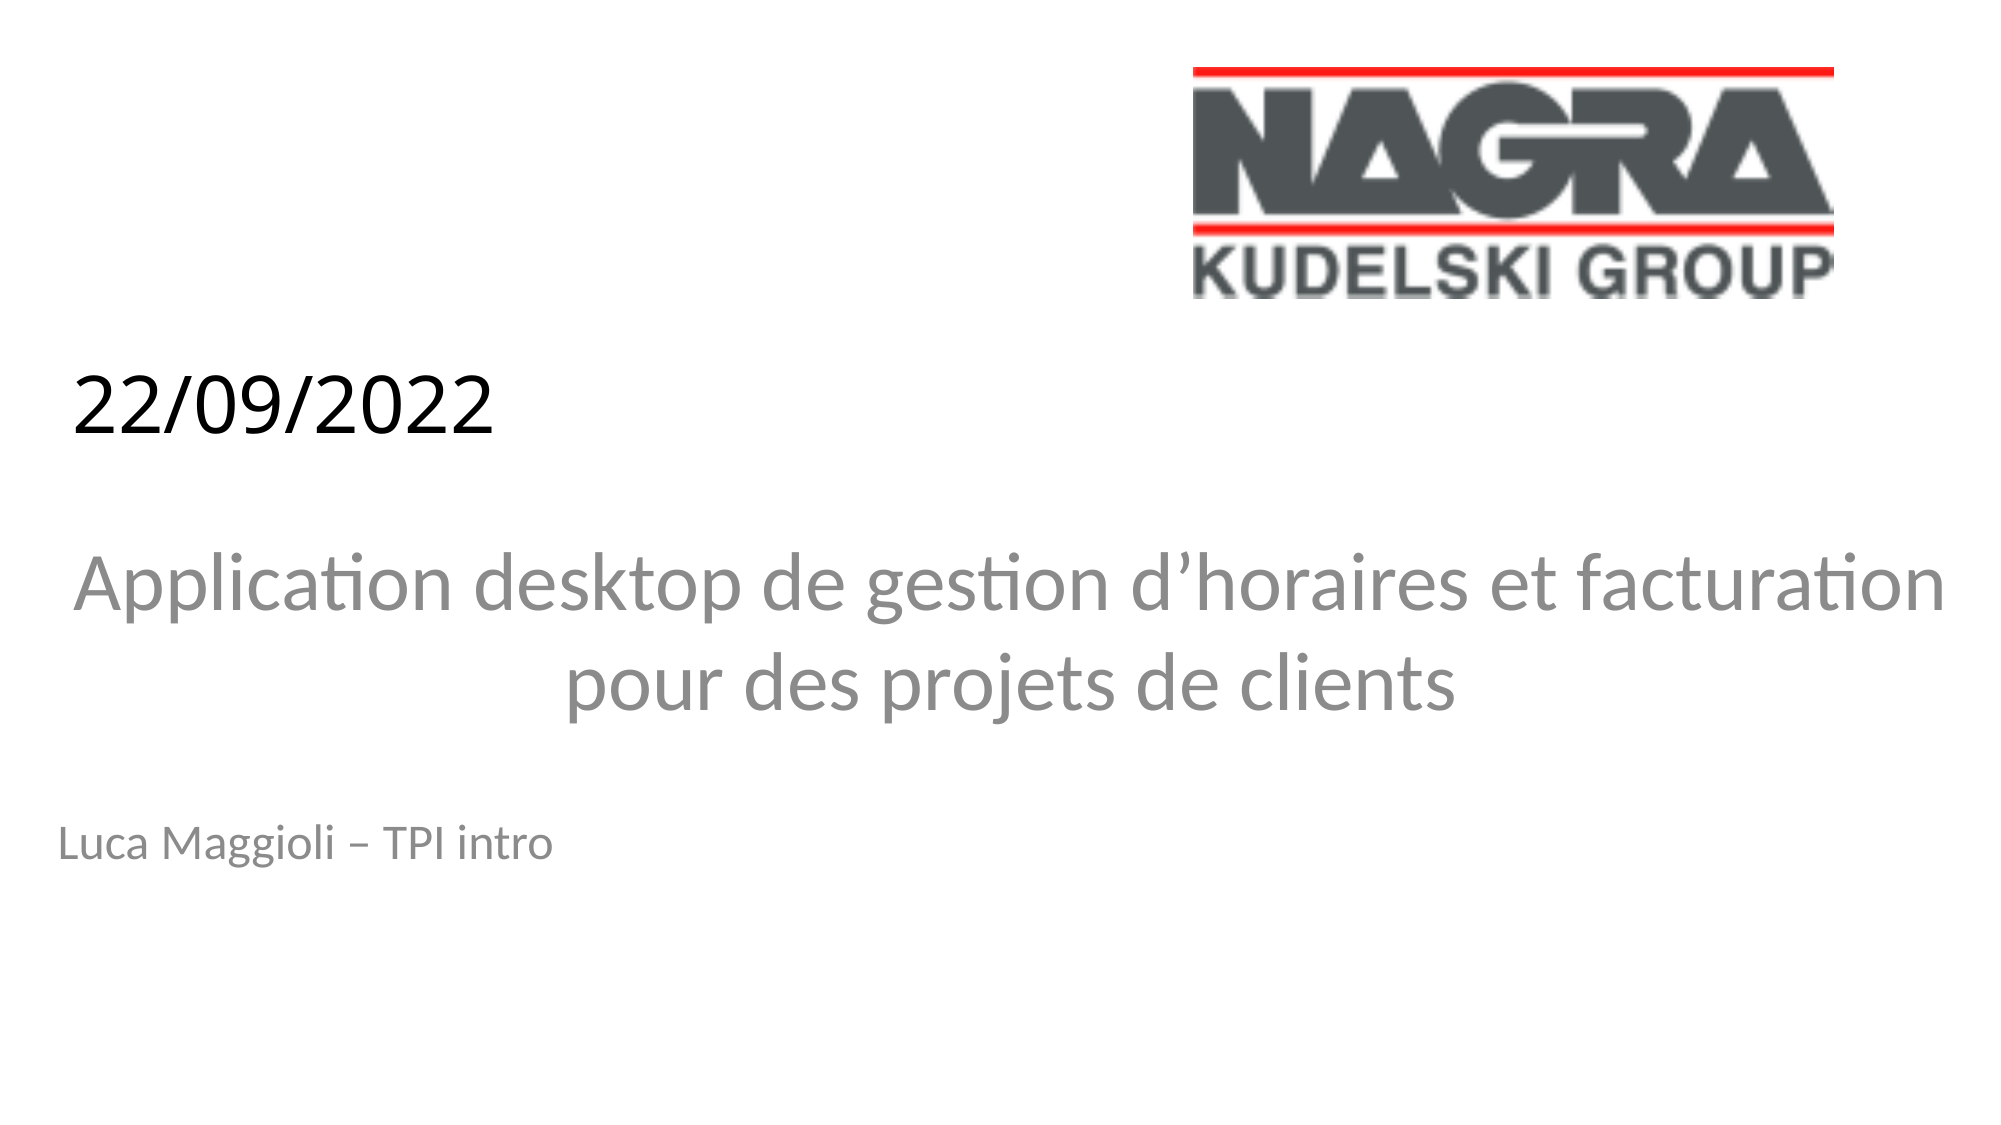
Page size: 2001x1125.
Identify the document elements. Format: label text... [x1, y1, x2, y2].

text_box Application desktop de gestion d’horaires et facturation pour des projets de clients [42, 524, 1980, 730]
picture [1193, 67, 1834, 299]
text_box Luca Maggioli – TPI intro [42, 795, 1834, 884]
title 22/09/2022 [57, 356, 787, 458]
